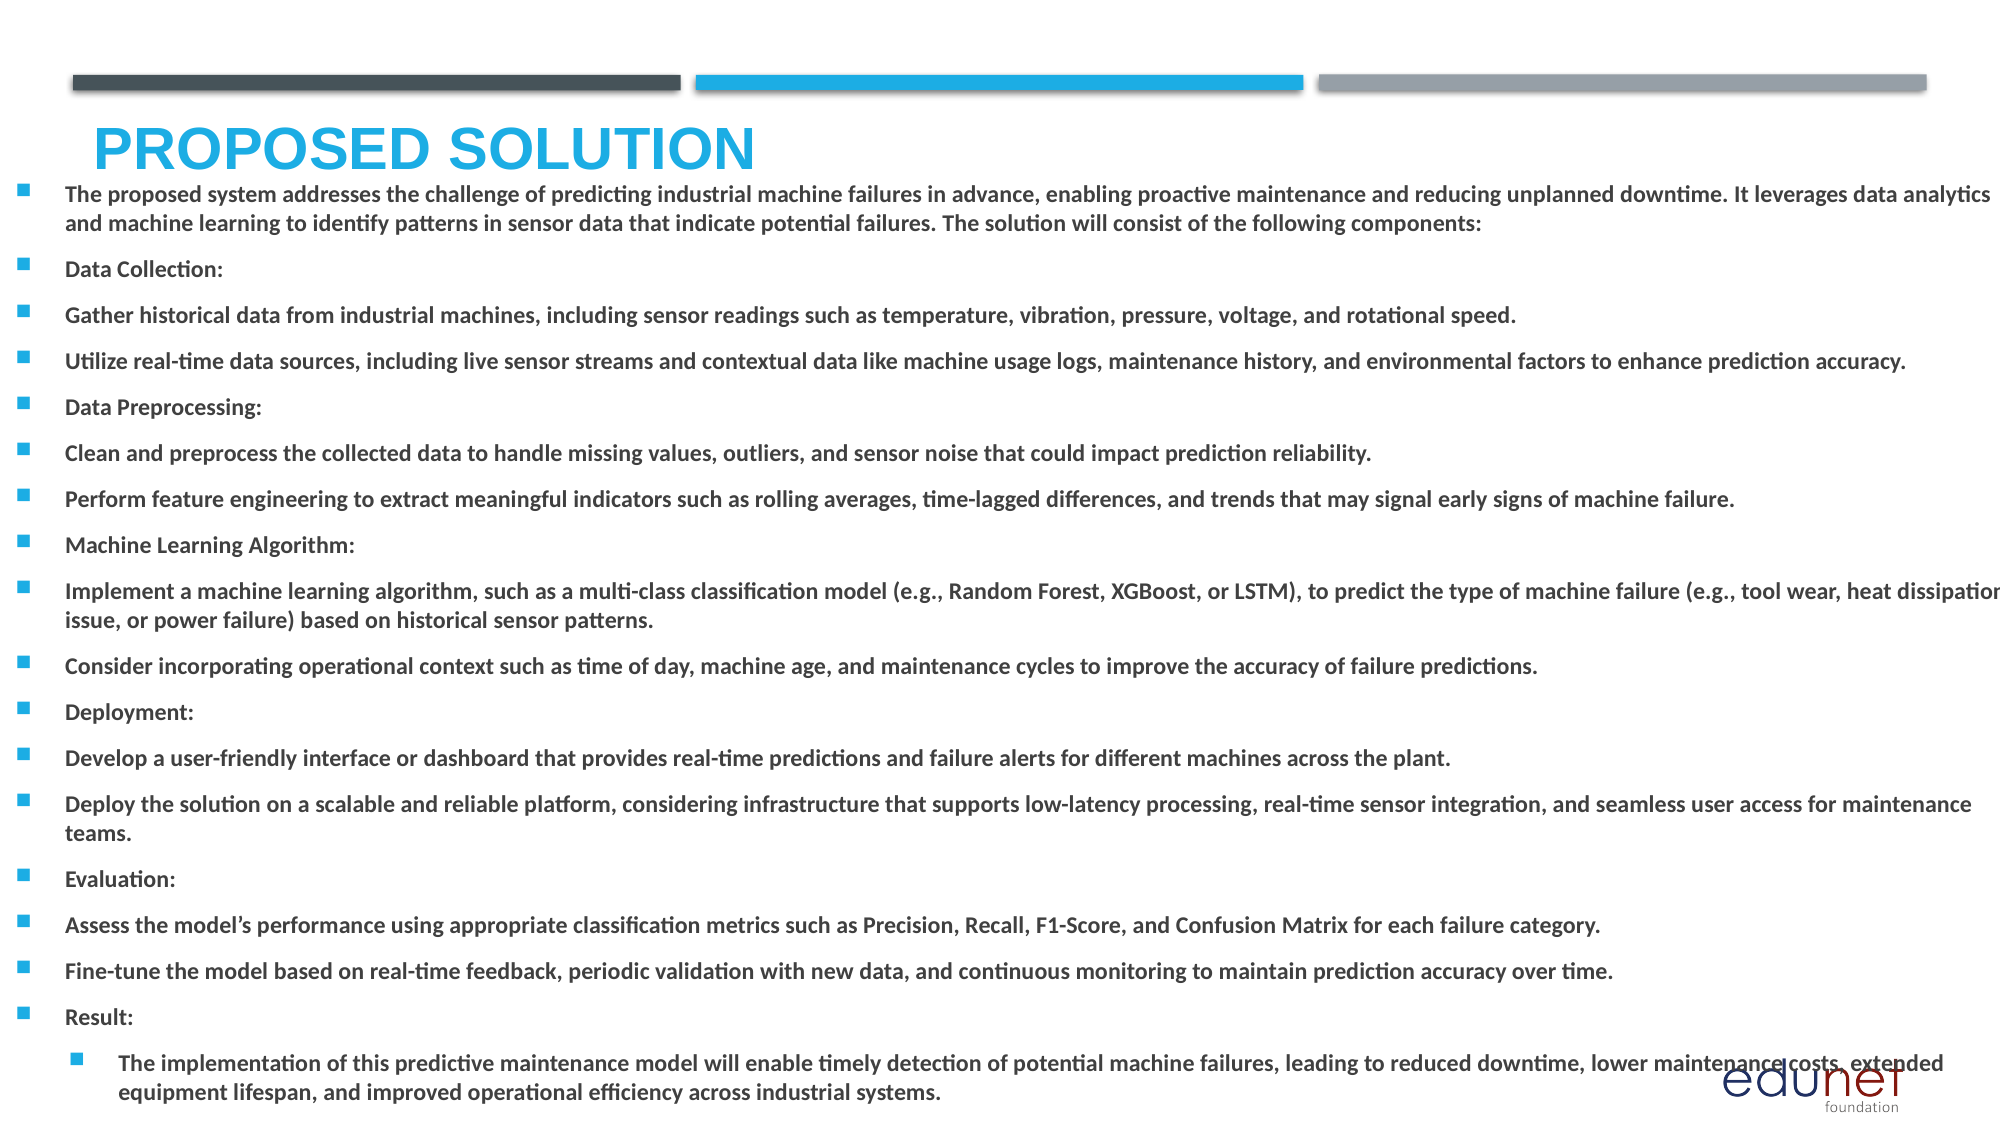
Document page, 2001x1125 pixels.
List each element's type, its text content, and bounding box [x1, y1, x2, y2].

list The proposed system addresses the challenge of predicting industrial machine failures in advance, enabling proactive maintenance and reducing unplanned downtime. It leverages data analytics and machine learning to identify patterns in sensor data that indicate potential failures. The solution will consist of the following components: Data Collection: Gather historical data from industrial machines, including sensor readings such as temperature, vibration, pressure, voltage, and rotational speed. Utilize real-time data sources, including live sensor streams and contextual data like machine usage logs, maintenance history, and environmental factors to enhance prediction accuracy. Data Preprocessing: Clean and preprocess the collected data to handle missing values, outliers, and sensor noise that could impact prediction reliability. Perform feature engineering to extract meaningful indicators such as rolling averages, time-lagged differences, and trends that may signal early signs of machine failure. Machine Learning Algorithm: Implement a machine learning algorithm, such as a multi-class classification model (e.g., Random Forest, XGBoost, or LSTM), to predict the type of machine failure (e.g., tool wear, heat dissipation issue, or power failure) based on historical sensor patterns. Consider incorporating operational context such as time of day, machine age, and maintenance cycles to improve the accuracy of failure predictions. Deployment: Develop a user-friendly interface or dashboard that provides real-time predictions and failure alerts for different machines across the plant. Deploy the solution on a scalable and reliable platform, considering infrastructure that supports low-latency processing, real-time sensor integration, and seamless user access for maintenance teams. Evaluation: Assess the model’s performance using appropriate classification metrics such as Precision, Recall, F1-Score, and Confusion Matrix for each failure category. Fine-tune the model based on real-time feedback, periodic validation with new data, and continuous monitoring to maintain prediction accuracy over time. Result: The implementation of this predictive maintenance model will enable timely detection of potential machine failures, leading to reduced downtime, lower maintenance costs, extended equipment lifespan, and improved operational efficiency across industrial systems. [0, 253, 2000, 1050]
title Proposed Solution [78, 101, 1888, 189]
picture [1719, 1056, 1905, 1116]
